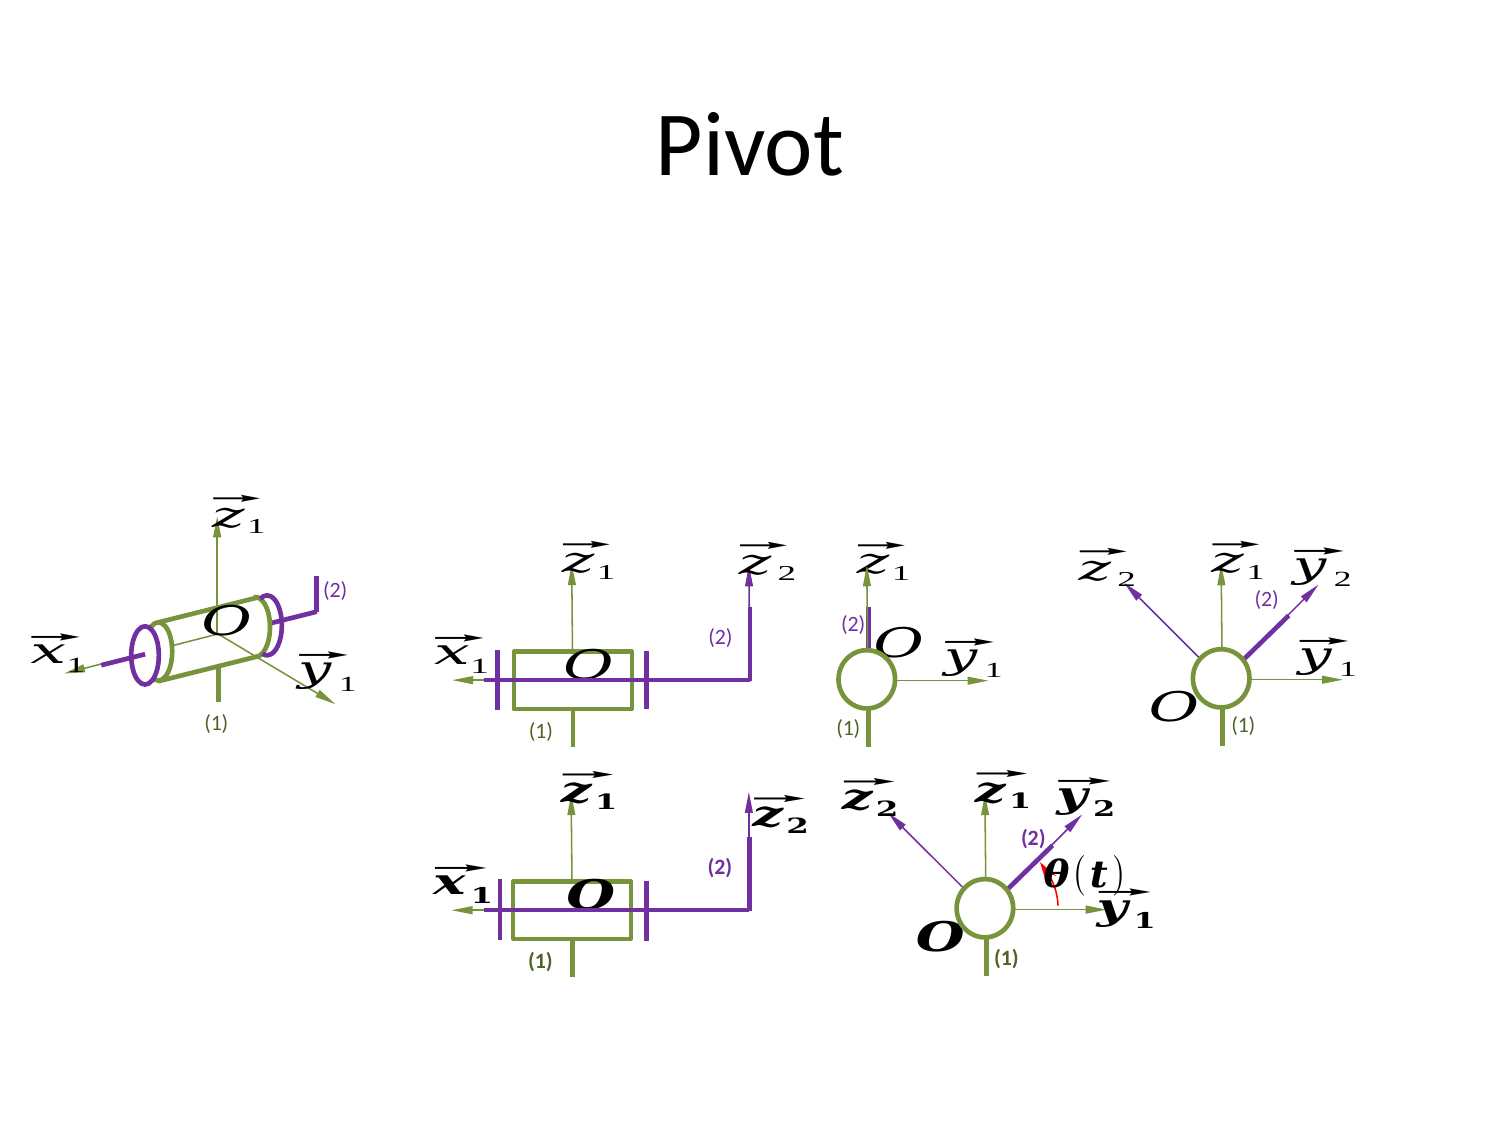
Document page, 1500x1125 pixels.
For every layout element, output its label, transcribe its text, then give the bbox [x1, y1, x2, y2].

text_box [874, 649, 898, 679]
text_box [512, 689, 634, 711]
title Pivot [75, 45, 1425, 233]
text_box [873, 688, 896, 709]
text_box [271, 611, 318, 624]
text_box (2) [1237, 577, 1297, 583]
text_box (1) [818, 706, 863, 748]
text_box (1) [1228, 703, 1273, 745]
text_box [596, 649, 634, 678]
text_box (2) [305, 568, 365, 610]
text_box (2) [873, 602, 883, 644]
text_box (2) [823, 602, 861, 644]
text_box [512, 649, 566, 678]
text_box (1) [511, 709, 571, 751]
text_box [578, 651, 604, 677]
text_box (1) [873, 706, 878, 748]
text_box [64, 634, 211, 674]
text_box (1) [1213, 703, 1218, 745]
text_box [221, 596, 260, 623]
text_box (2) [690, 615, 743, 657]
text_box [216, 633, 336, 705]
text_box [157, 655, 259, 682]
text_box [1228, 691, 1249, 703]
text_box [1124, 582, 1215, 680]
text_box [137, 683, 152, 687]
text_box [1192, 688, 1218, 709]
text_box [100, 653, 146, 666]
text_box [134, 624, 156, 632]
text_box (1) [186, 701, 246, 743]
text_box [836, 648, 863, 706]
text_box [158, 596, 212, 623]
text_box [1227, 584, 1319, 679]
text_box [261, 594, 281, 618]
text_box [429, 768, 1157, 983]
